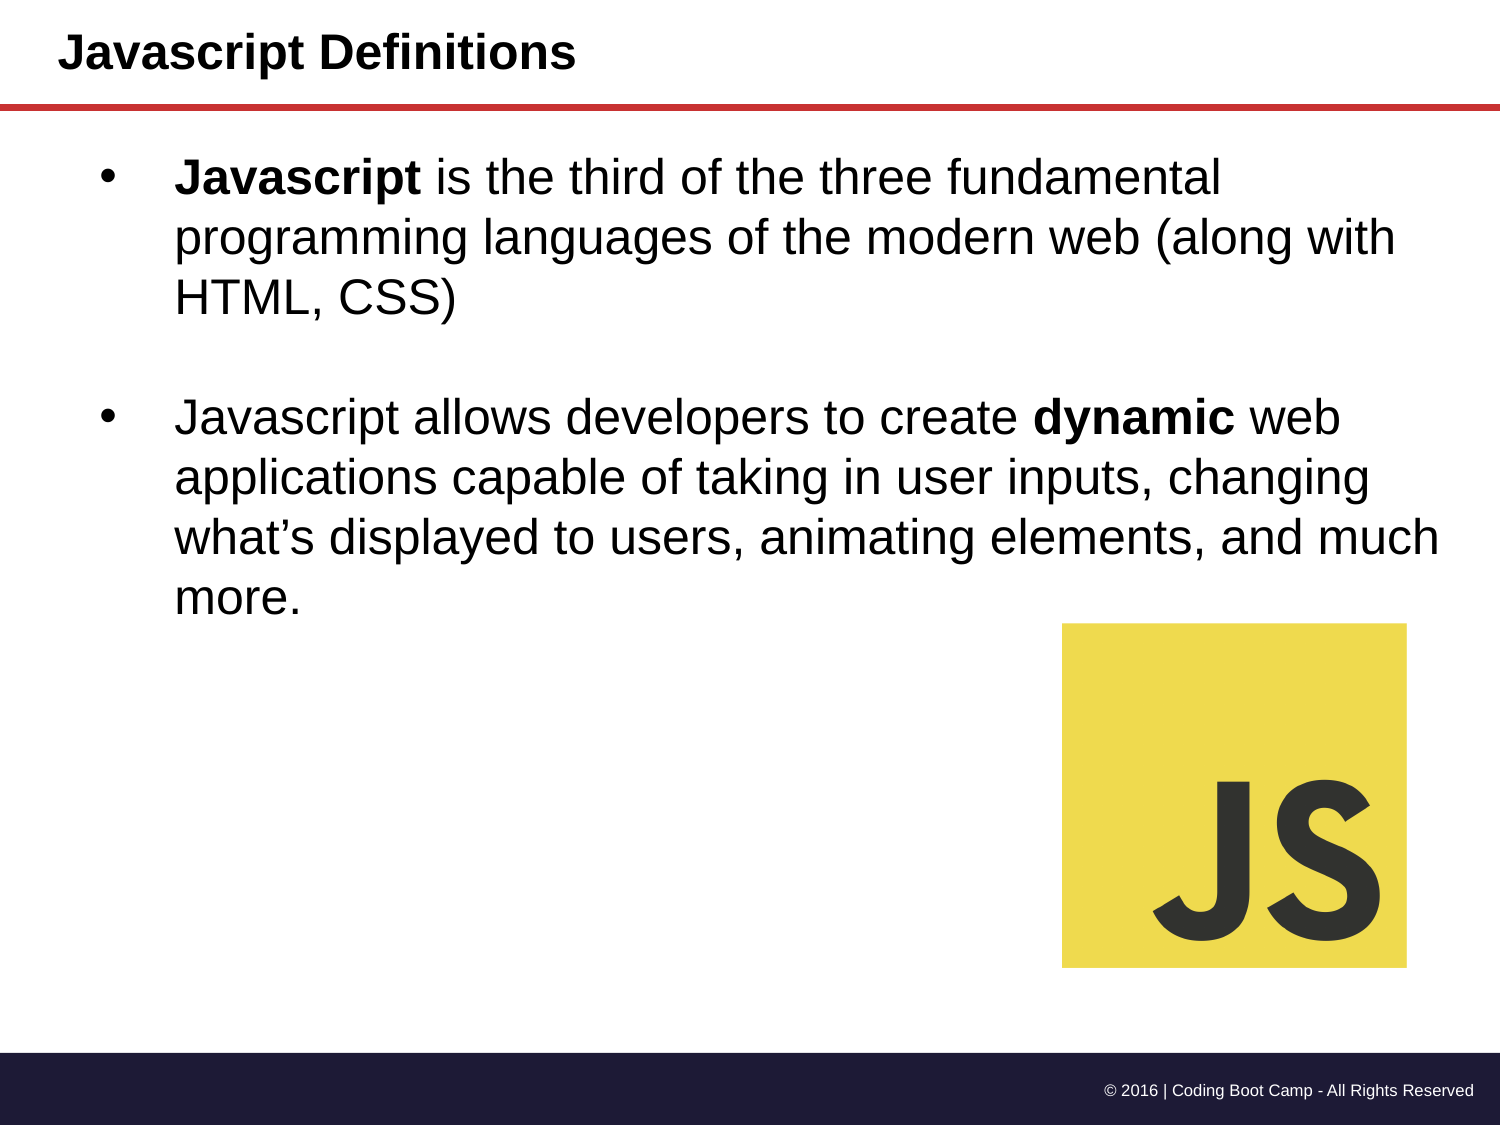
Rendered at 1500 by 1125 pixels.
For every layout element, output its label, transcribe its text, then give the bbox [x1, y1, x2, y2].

text_box Javascript is the third of the three fundamental programming languages of the modern web (along with HTML, CSS) Javascript allows developers to create dynamic web applications capable of taking in user inputs, changing what’s displayed to users, animating elements, and much more. [54, 137, 1488, 633]
picture [1062, 623, 1407, 968]
title Javascript Definitions [49, 0, 948, 108]
